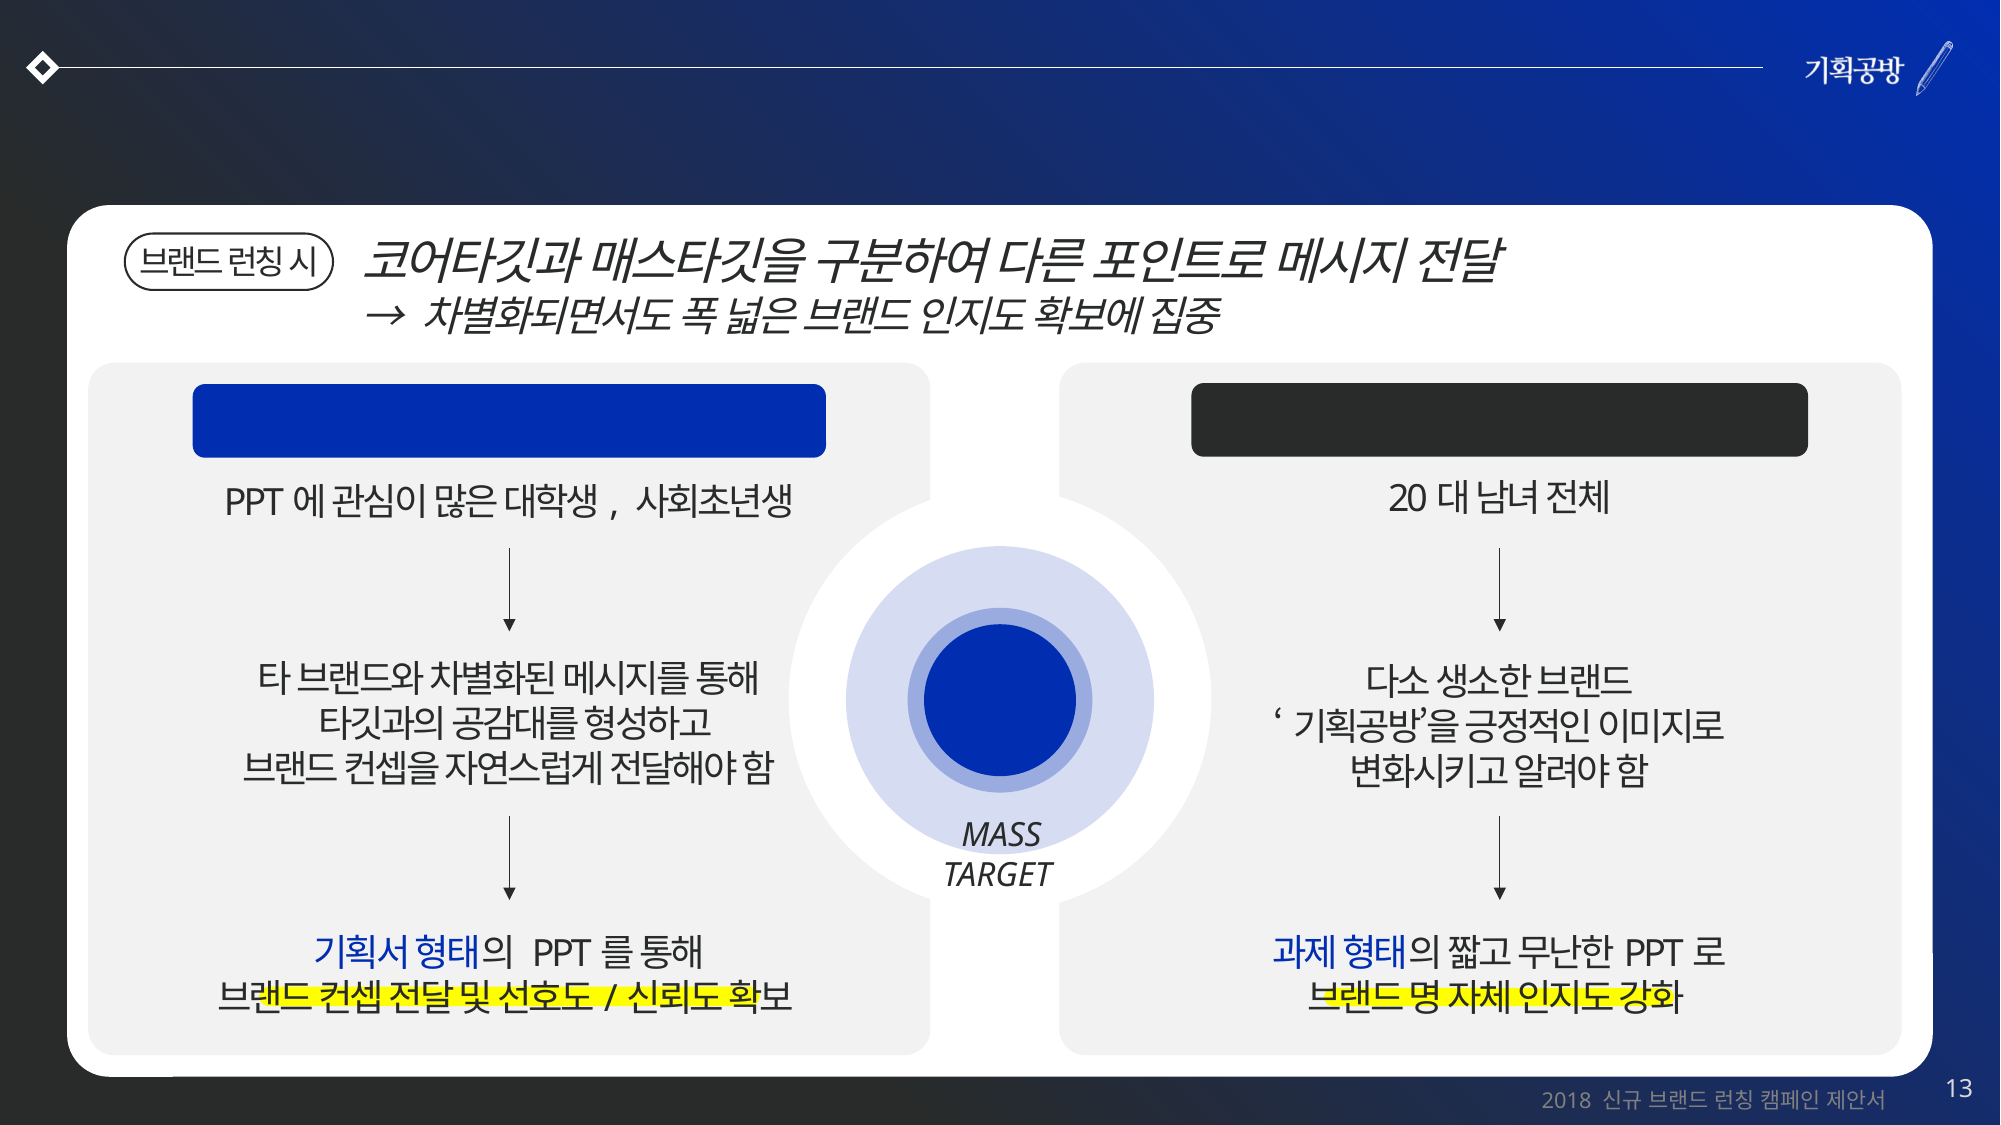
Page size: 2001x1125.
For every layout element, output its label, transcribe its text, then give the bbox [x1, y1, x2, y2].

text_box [788, 488, 1212, 912]
text_box 20대 남녀 전체 [1373, 466, 1627, 527]
picture [1788, 41, 1954, 97]
text_box 어떻게 전달할 것인가? (HOW TO SAY) [129, 89, 1186, 185]
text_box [124, 233, 333, 290]
text_box [1058, 361, 1903, 1057]
text_box 타 브랜드와 차별화된 메시지를 통해 타깃과의 공감대를 형성하고 브랜드 컨셉을 자연스럽게 전달해야 함 [227, 648, 788, 798]
text_box MASS TARGET [1329, 380, 1670, 456]
text_box 코어타깃과 매스타깃을 구분하여 다른 포인트로 메시지 전달 → 차별화되면서도 폭 넓은 브랜드 인지도 확보에 집중 [346, 222, 1541, 348]
text_box [87, 361, 932, 1057]
text_box PPT에 관심이 많은 대학생, 사회초년생 [209, 470, 810, 531]
text_box [1190, 381, 1810, 458]
text_box 다소 생소한 브랜드 ‘기획공방’을 긍정적인 이미지로 변화시키고 알려야 함 [1258, 650, 1741, 801]
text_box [192, 382, 826, 459]
slide_number 13 [1538, 1059, 1989, 1120]
text_box 기획서 형태의 PPT를 통해 브랜드 컨셉 전달 및 선호도/신뢰도 확보 [202, 921, 817, 1026]
text_box 과제 형태의 짧고 무난한PPT로 브랜드 명 자체 인지도 강화 [1259, 921, 1741, 1026]
